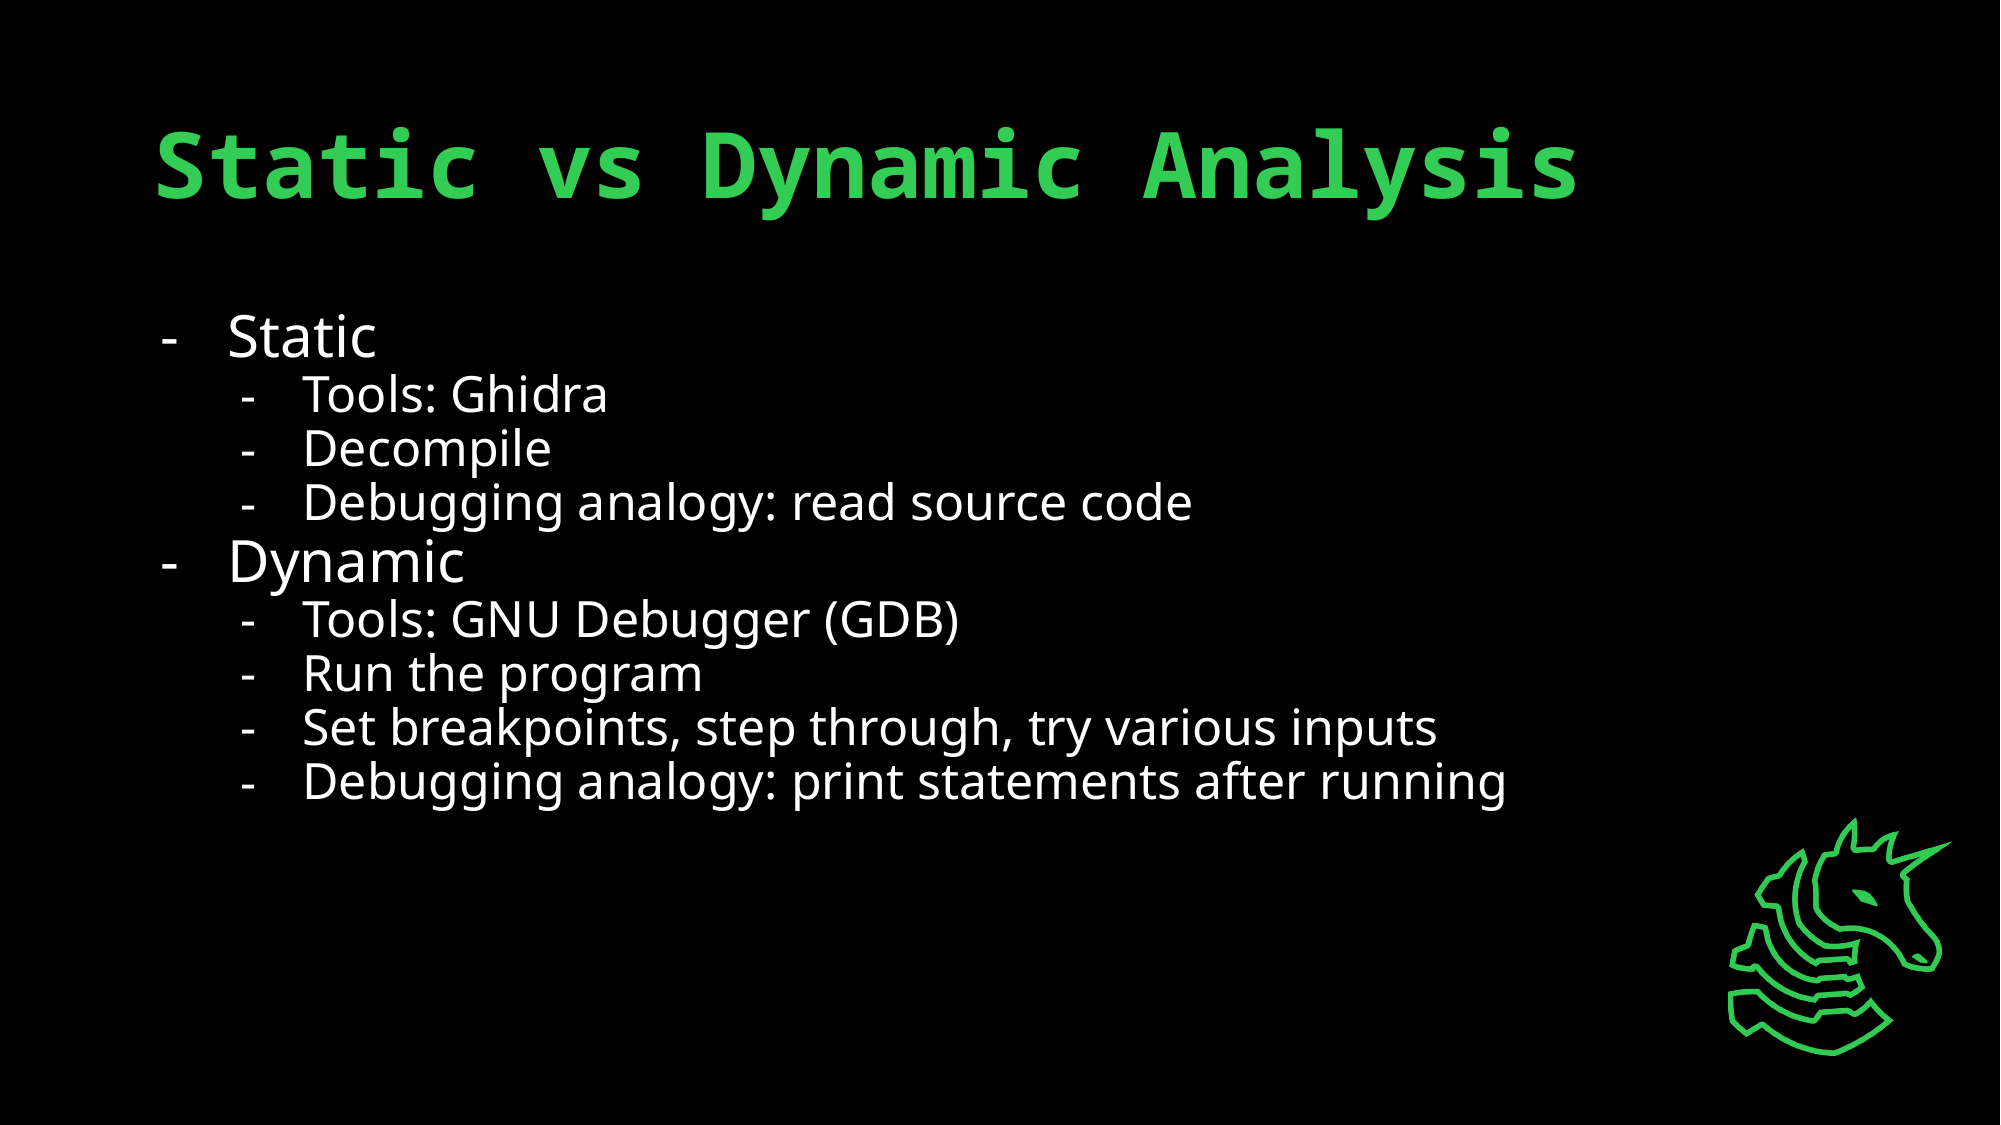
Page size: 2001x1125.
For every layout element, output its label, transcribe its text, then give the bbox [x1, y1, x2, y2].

title Static vs Dynamic Analysis [137, 59, 1863, 278]
picture [1728, 817, 1953, 1056]
list Static Tools: Ghidra Decompile Debugging analogy: read source code Dynamic Tools: GNU Debugger (GDB) Run the program Set breakpoints, step through, try various inputs Debugging analogy: print statements after running [137, 299, 1863, 1014]
